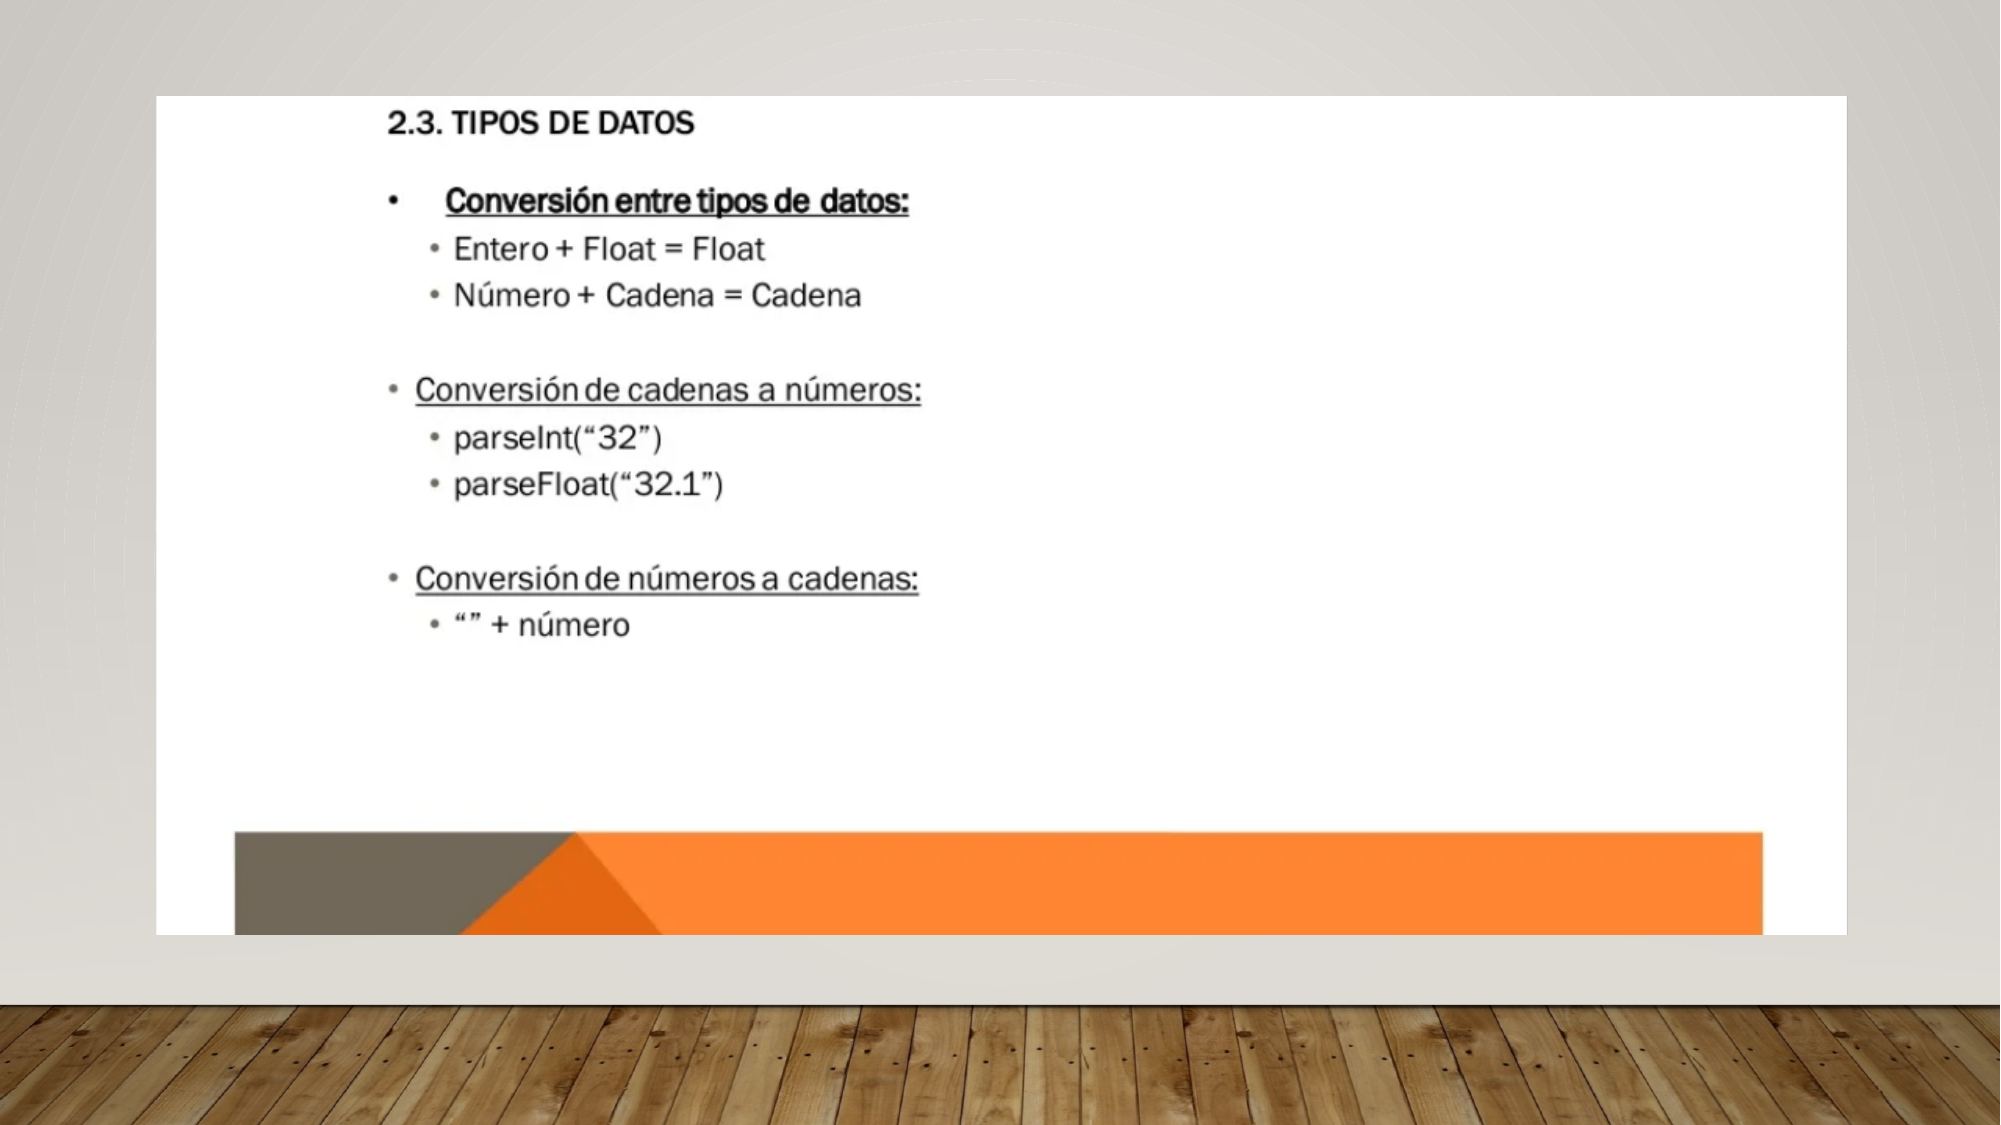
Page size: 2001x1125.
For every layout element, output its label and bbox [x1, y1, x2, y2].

picture [0, 1005, 2000, 1125]
picture [156, 96, 1848, 935]
